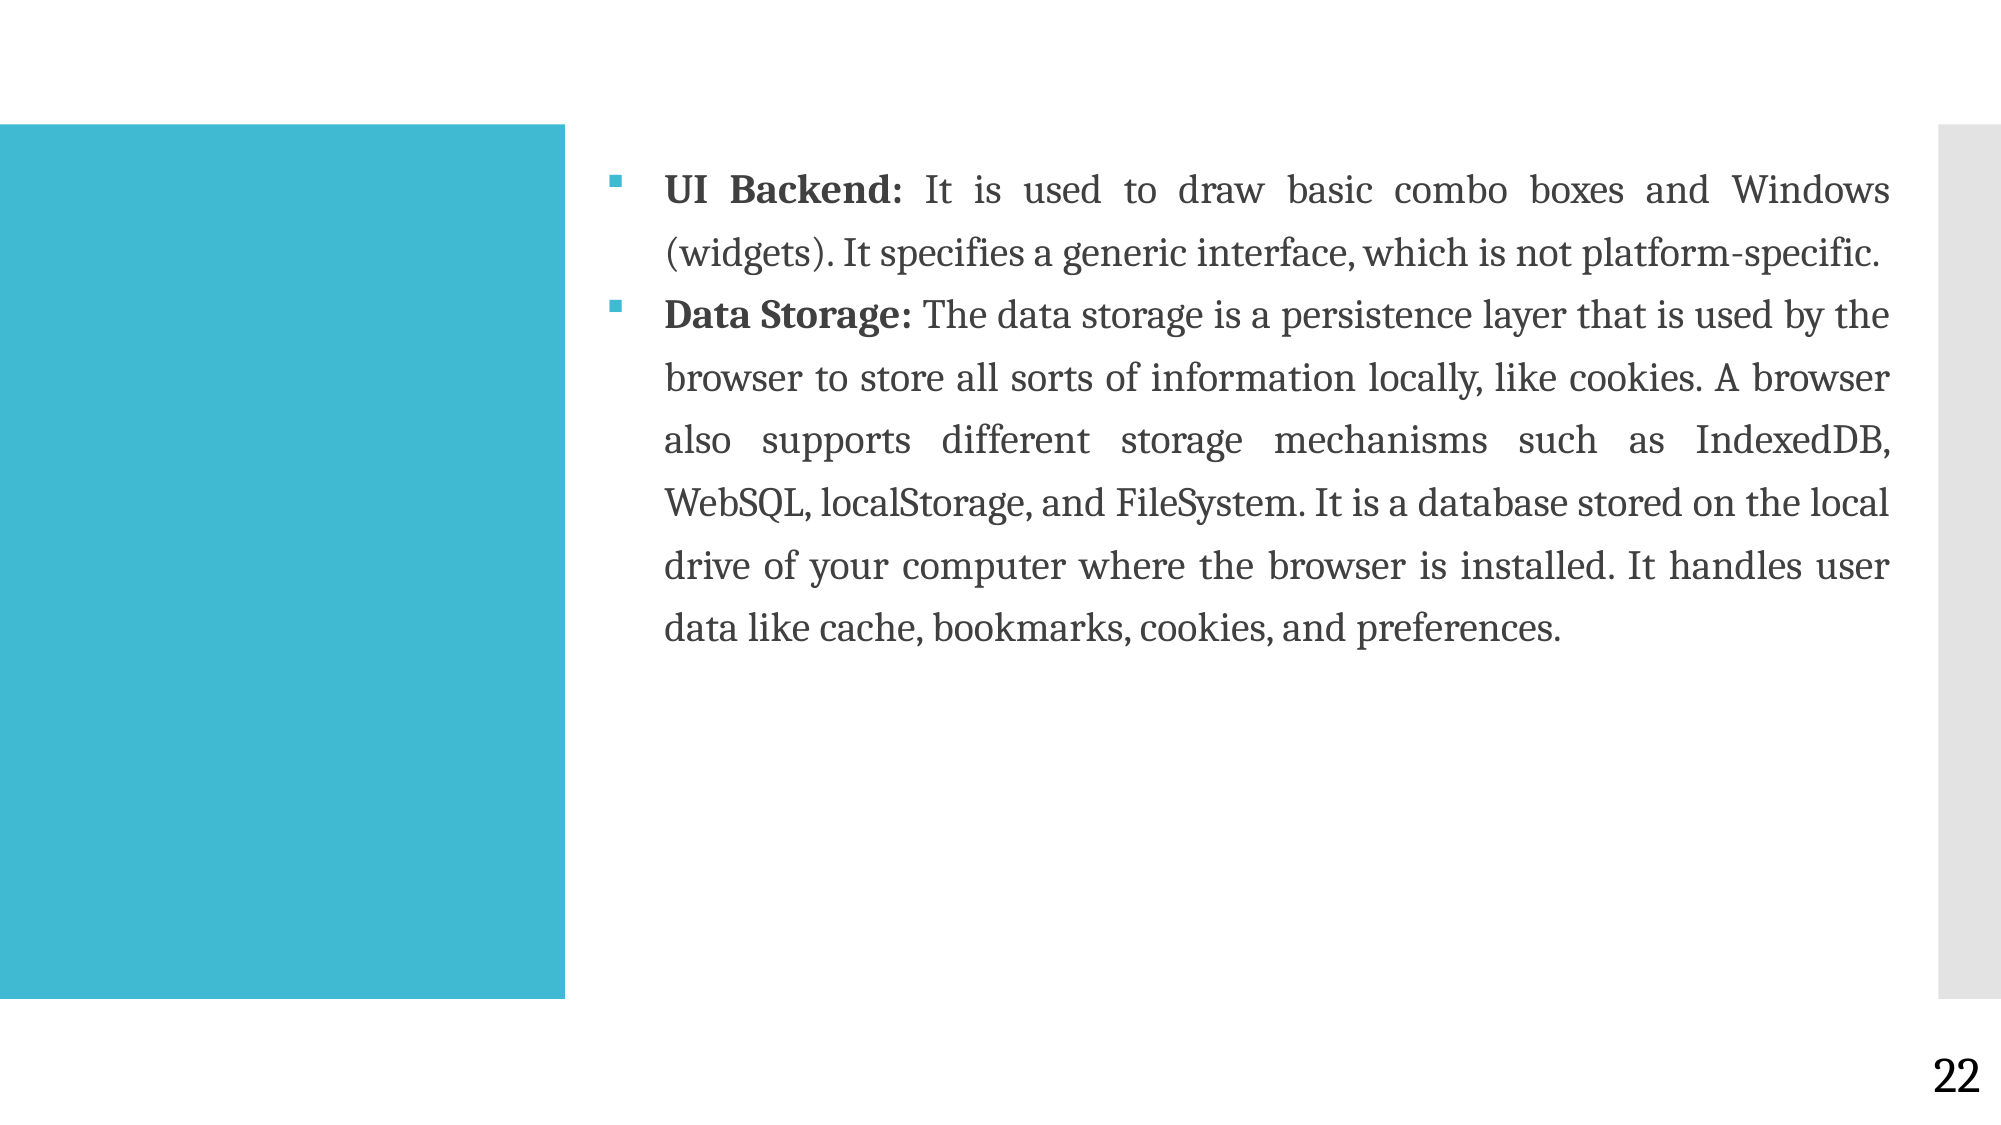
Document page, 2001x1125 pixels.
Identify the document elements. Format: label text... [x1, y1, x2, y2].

list UI Backend: It is used to draw basic combo boxes and Windows (widgets). It specifies a generic interface, which is not platform-specific. Data Storage: The data storage is a persistence layer that is used by the browser to store all sorts of information locally, like cookies. A browser also supports different storage mechanisms such as IndexedDB, WebSQL, localStorage, and FileSystem. It is a database stored on the local drive of your computer where the browser is installed. It handles user data like cache, bookmarks, cookies, and preferences. [591, 141, 1906, 982]
slide_number 22 [1744, 1042, 1996, 1103]
